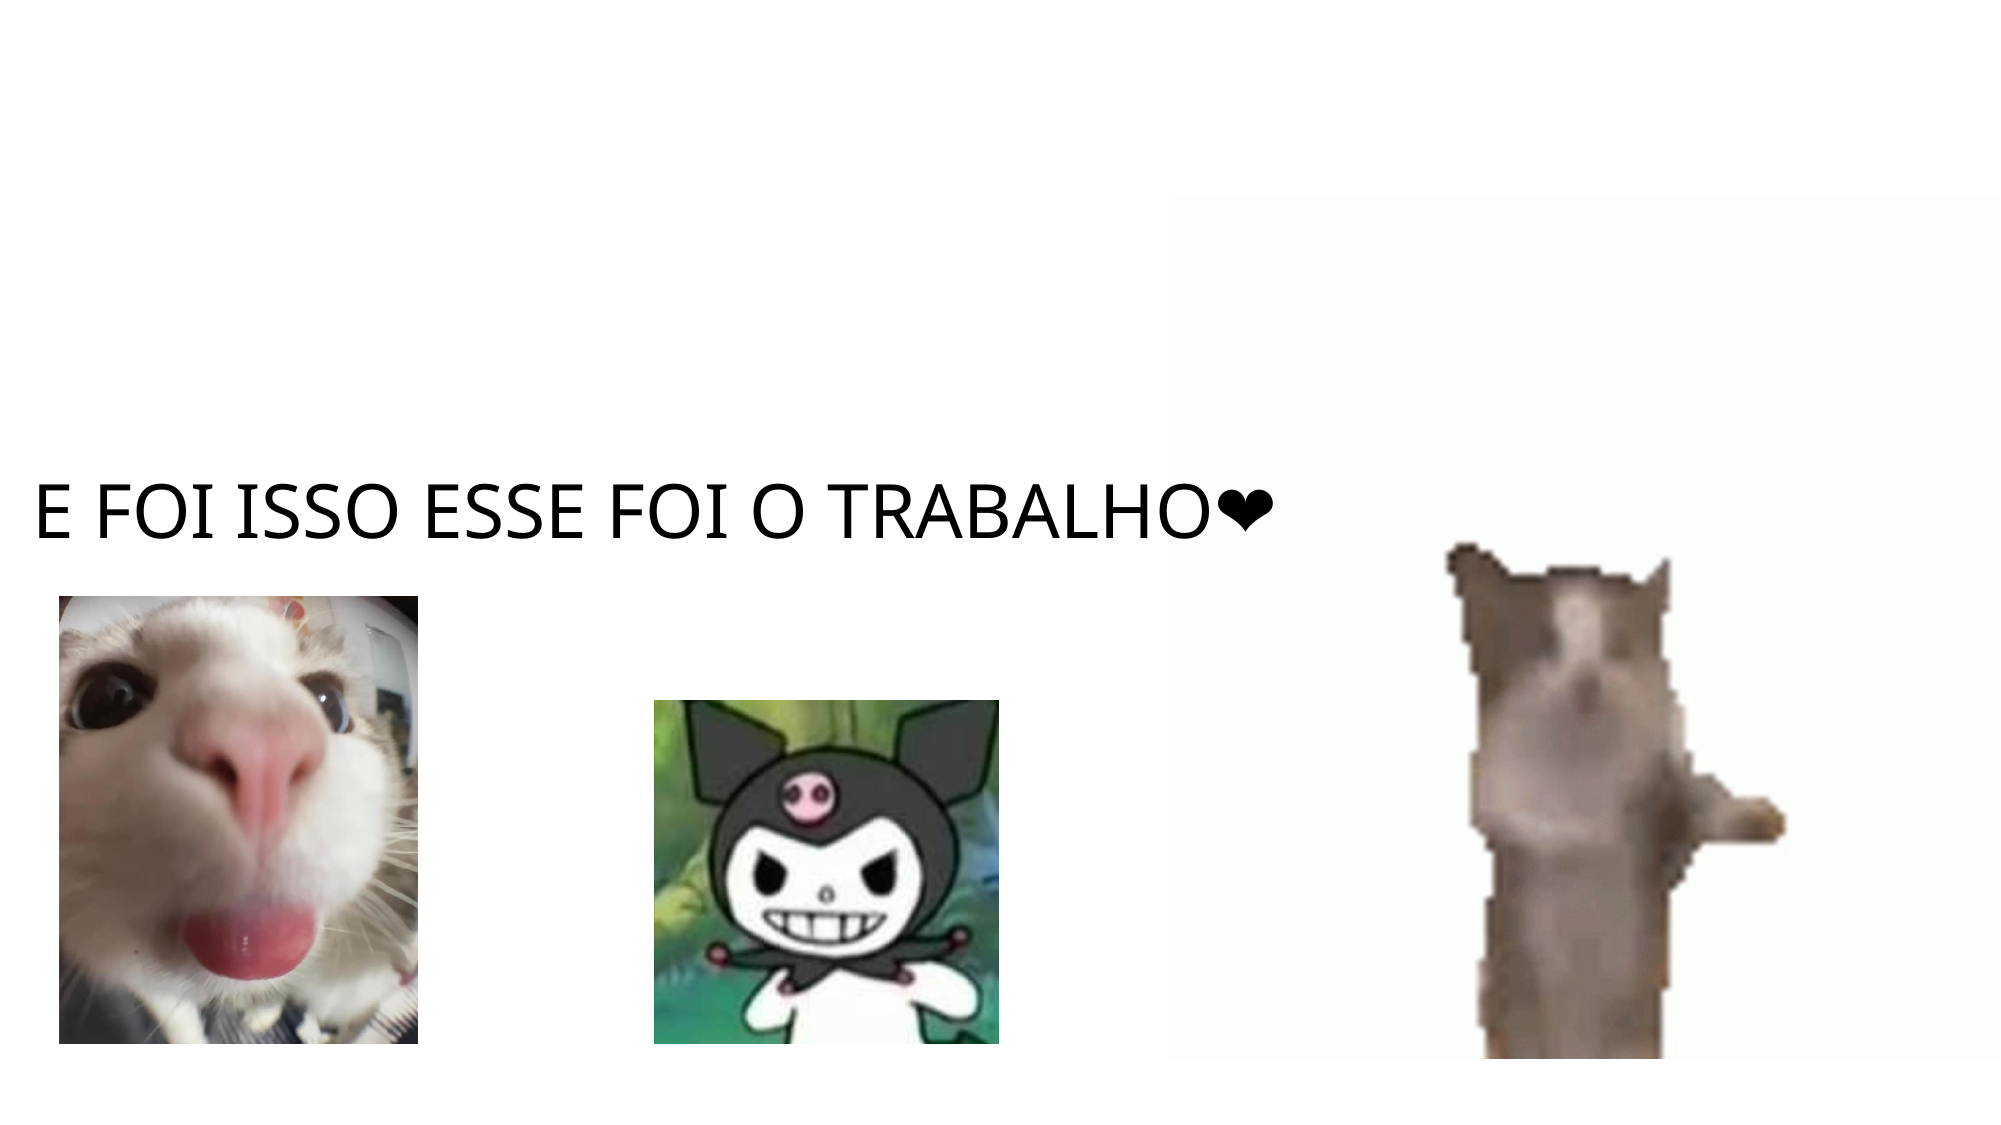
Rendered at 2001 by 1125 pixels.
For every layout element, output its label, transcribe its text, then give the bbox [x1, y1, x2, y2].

picture [654, 700, 999, 1044]
picture [59, 596, 418, 1044]
picture [1171, 198, 2000, 1059]
text_box E FOI ISSO ESSE FOI O TRABALHO❤ [17, 456, 1171, 562]
